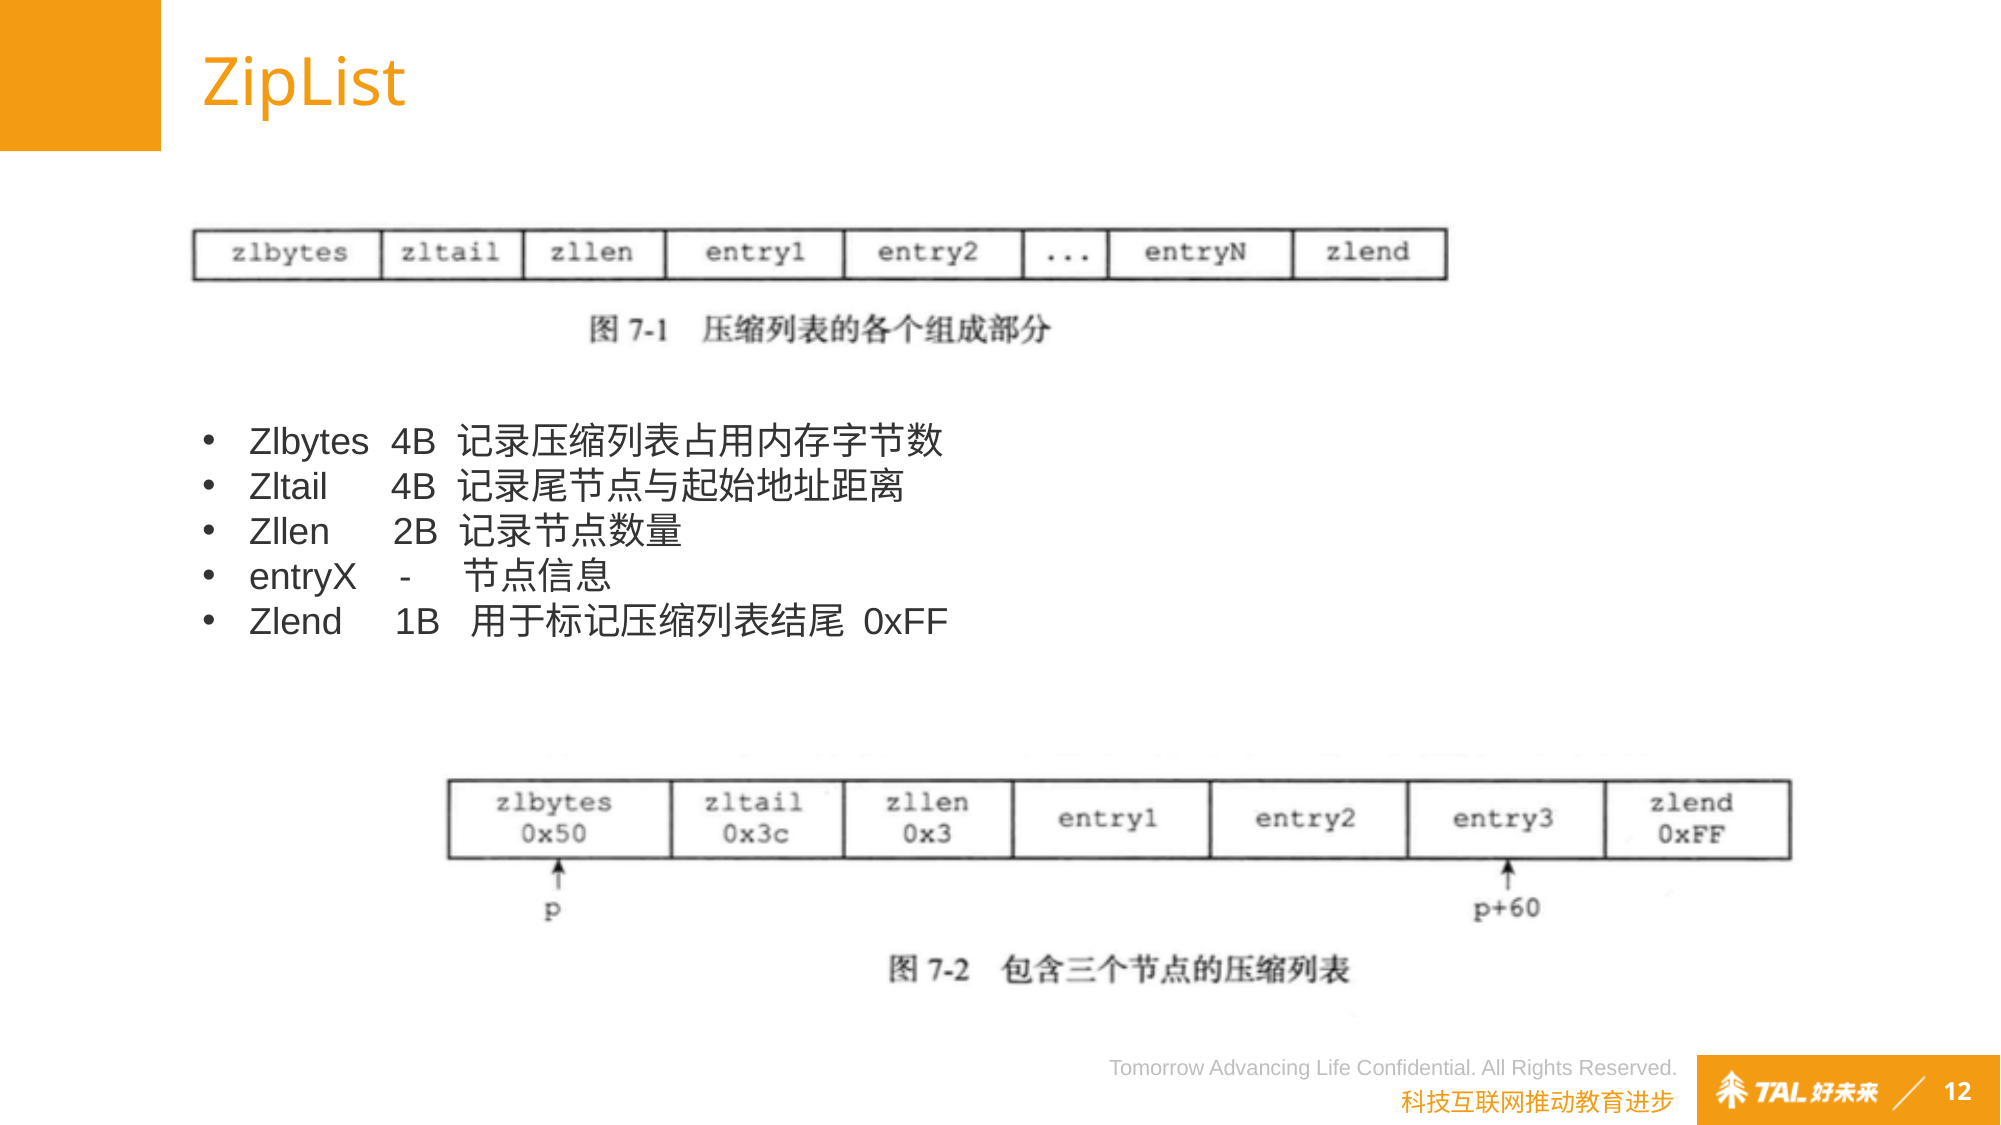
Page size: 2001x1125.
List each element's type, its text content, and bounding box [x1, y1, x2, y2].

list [133, 220, 1522, 359]
slide_number 12 [1928, 1062, 2000, 1122]
text_box Zlbytes 4B 记录压缩列表占用内存字节数 Zltail 4B 记录尾节点与起始地址距离 Zllen 2B 记录节点数量 entryX - 节点信息 Zlend 1B 用于标记压缩列表结尾 0xFF [187, 409, 1016, 650]
title ZipList [187, 31, 1814, 137]
picture [436, 754, 1841, 1017]
